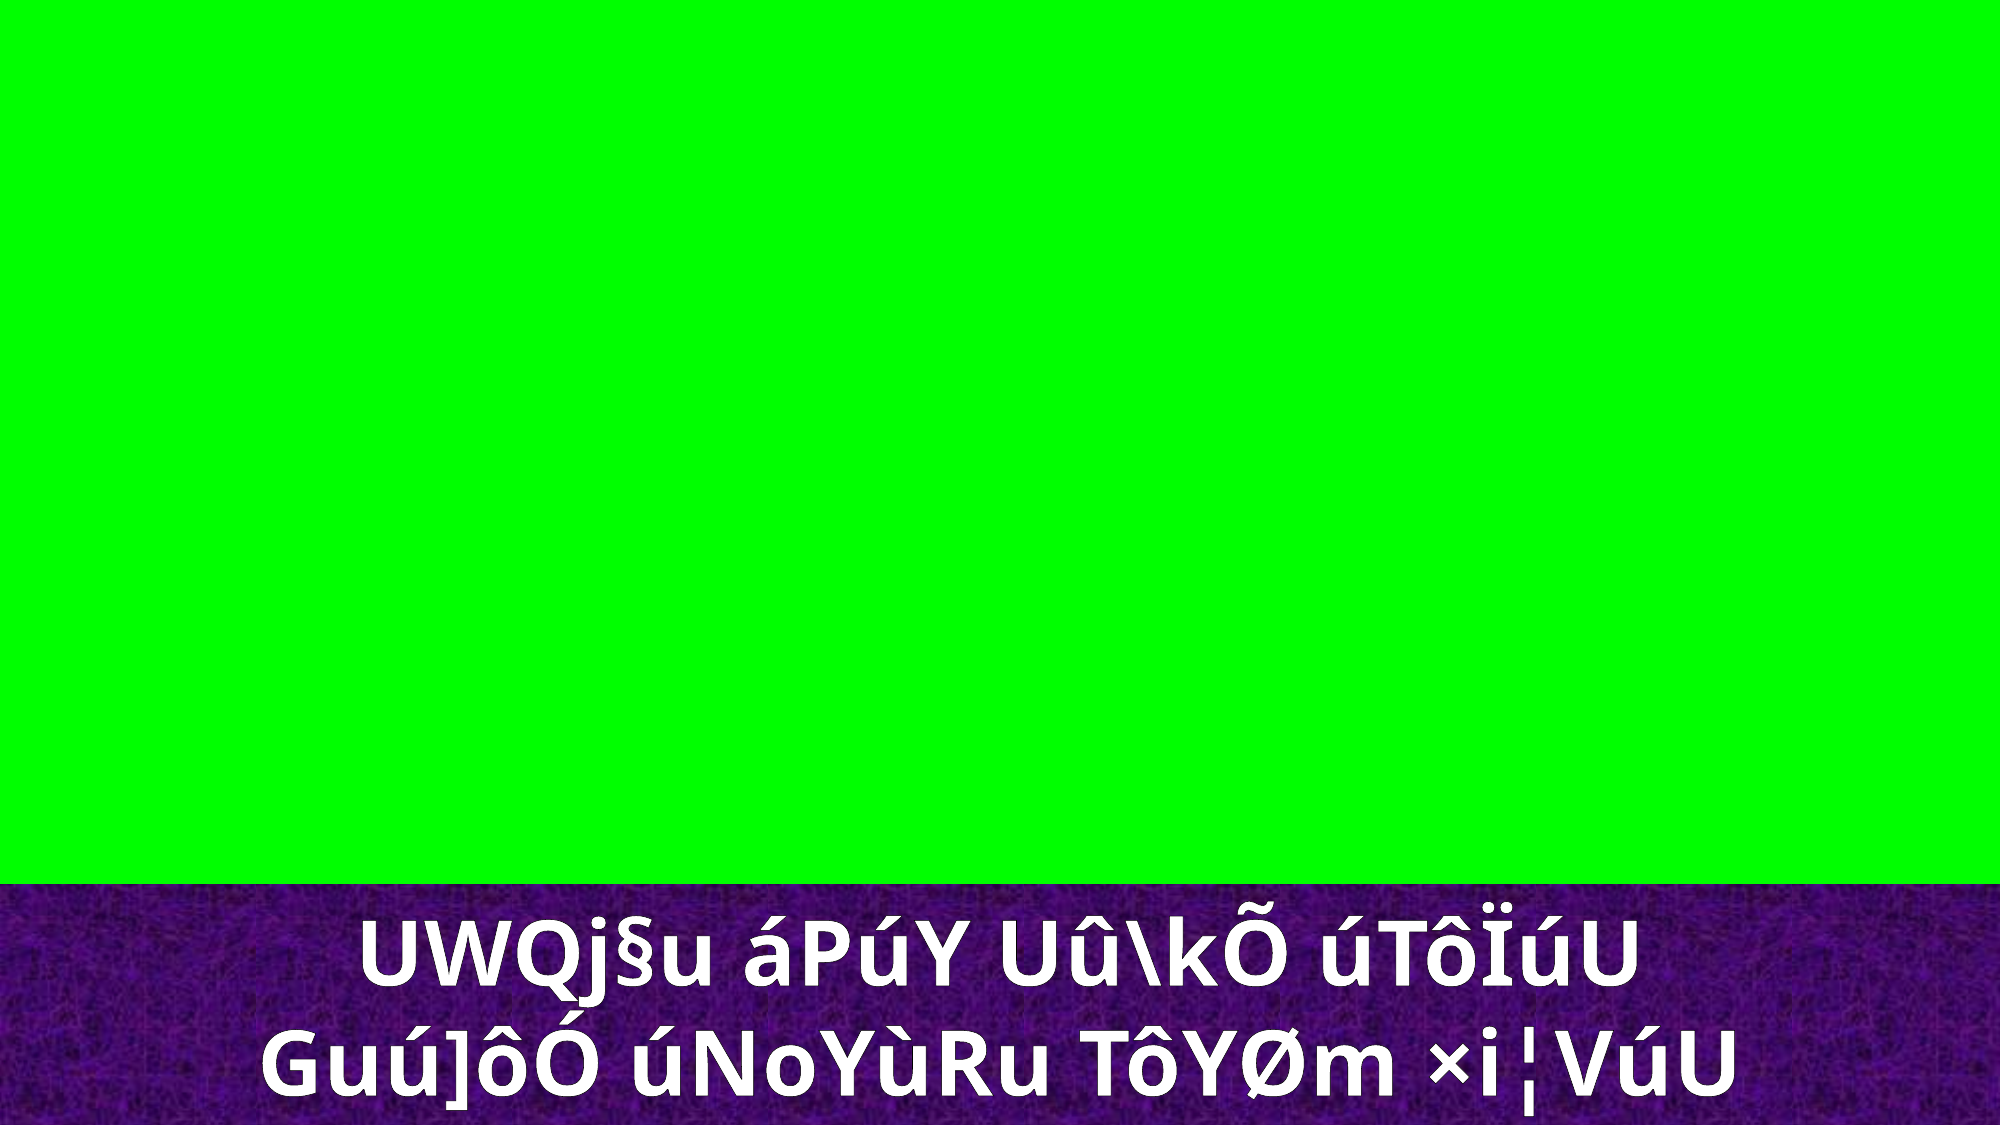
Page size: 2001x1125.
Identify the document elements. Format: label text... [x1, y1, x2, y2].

text_box UWQj§u áPúY Uû\kÕ úTôÏúU Guú]ôÓ úNoYùRu TôYØm ×i¦VúU [0, 886, 2000, 1122]
